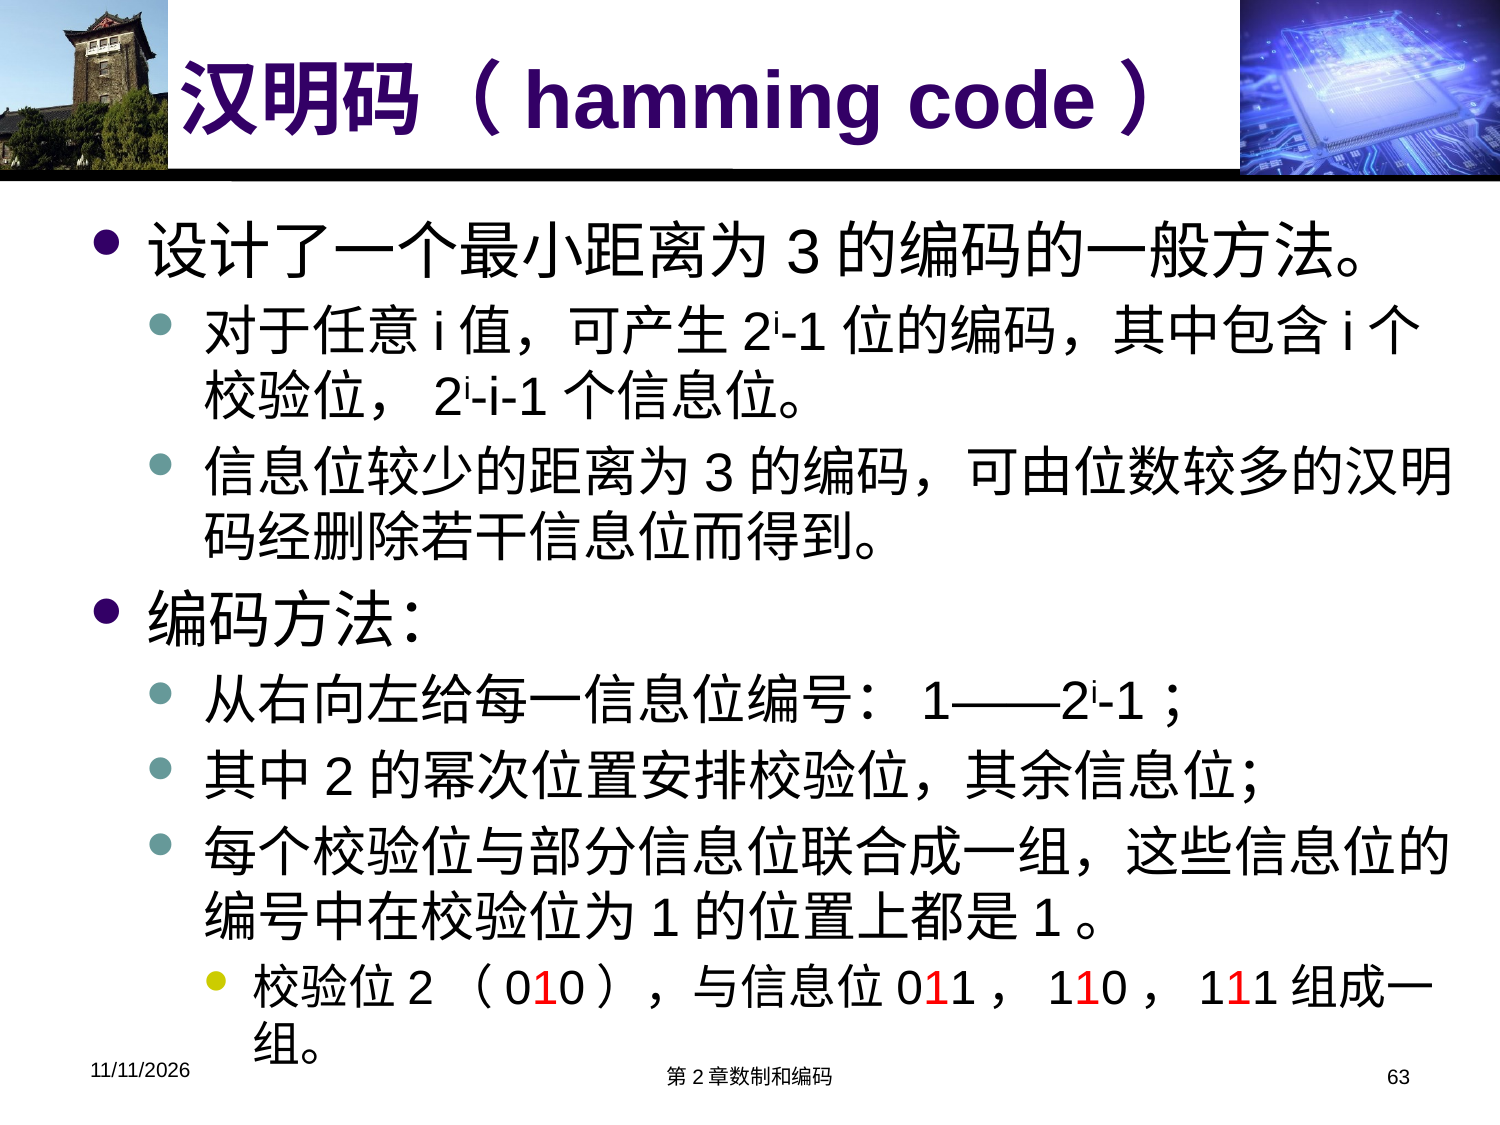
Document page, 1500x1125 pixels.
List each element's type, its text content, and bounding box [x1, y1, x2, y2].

slide_number 63 [1074, 1055, 1426, 1101]
picture [0, 0, 168, 170]
title 汉明码（hamming code） [164, 30, 1297, 153]
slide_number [74, 1048, 426, 1101]
picture [1240, 0, 1500, 175]
list 设计了一个最小距离为3的编码的一般方法。 对于任意i值，可产生2i-1位的编码，其中包含i个校验位，2i-i-1个信息位。 信息位较少的距离为3的编码，可由位数较多的汉明码经删除若干信息位而得到。 编码方法： 从右向左给每一信息位编号：1——2i-1； 其中2的幂次位置安排校验位，其余信息位； 每个校验位与部分信息位联合成一组，这些信息位的编号中在校验位为1的位置上都是1。 校验位2（010），与信息位011，110，111组成一组。 [75, 203, 1477, 1040]
footer 第2章数制和编码 [512, 1055, 988, 1101]
